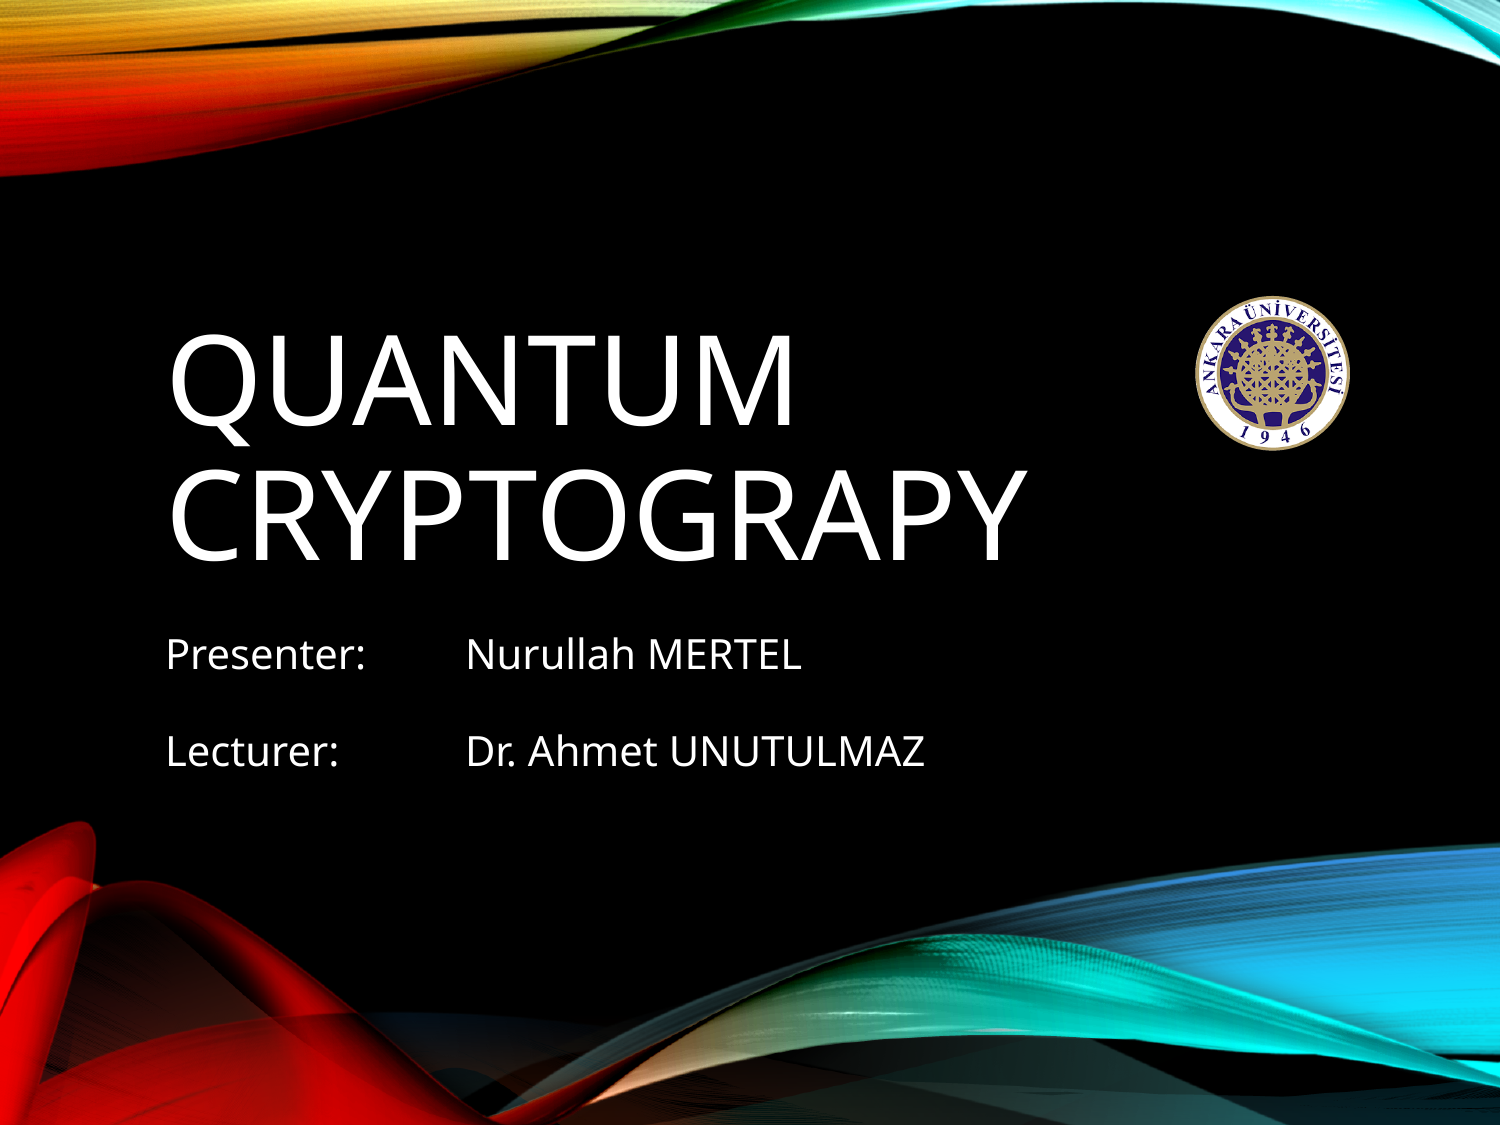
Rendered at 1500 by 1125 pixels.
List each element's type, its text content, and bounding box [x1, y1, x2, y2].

title Quantum cryptograpy [150, 295, 1350, 595]
picture [0, 0, 1500, 178]
picture [0, 819, 1500, 1125]
subtitle Presenter: Nurullah MERTEL Lecturer: Dr. Ahmet UNUTULMAZ [150, 595, 1350, 896]
picture [1195, 295, 1351, 451]
